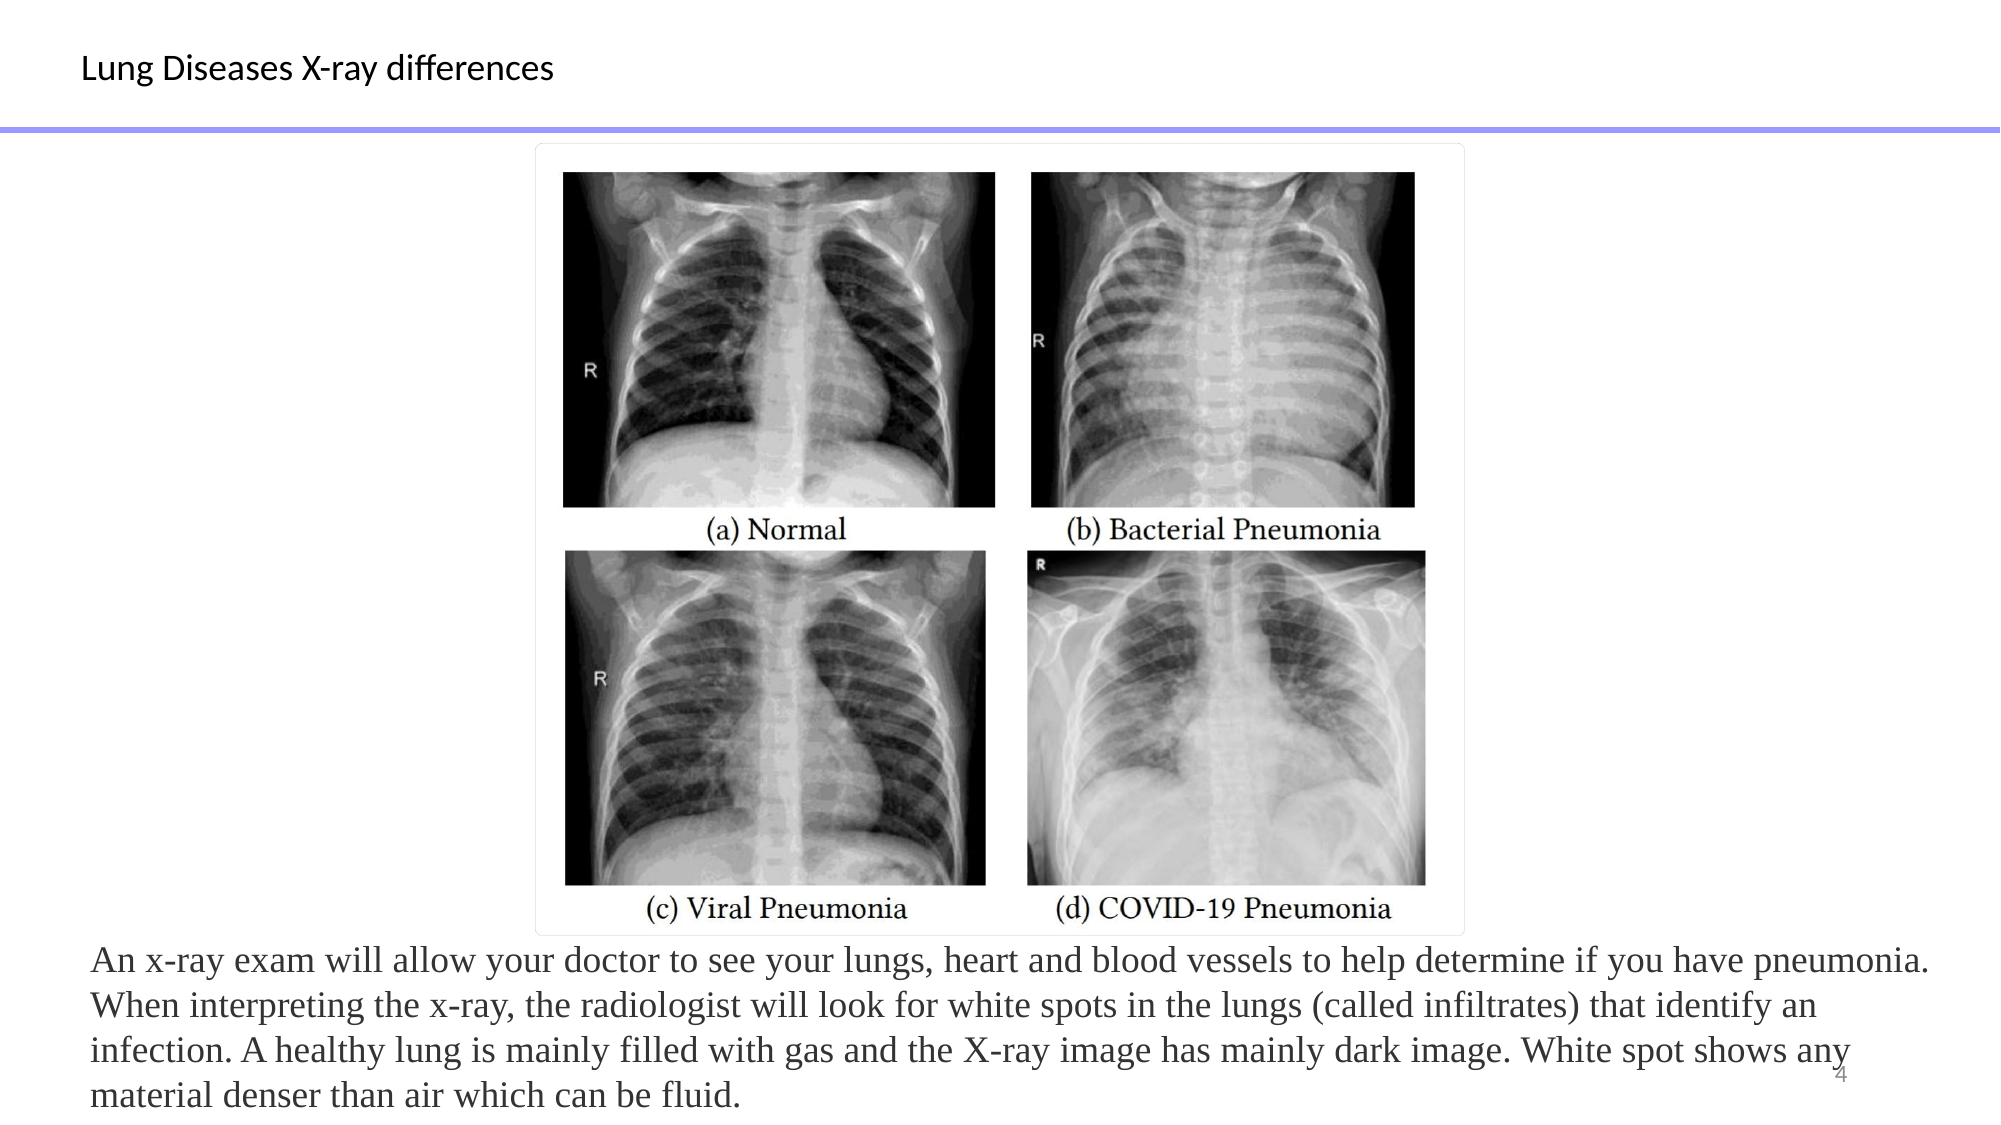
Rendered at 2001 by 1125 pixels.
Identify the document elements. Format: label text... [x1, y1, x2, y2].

slide_number 4 [1412, 1042, 1863, 1103]
text_box Lung Diseases X-ray differences [66, 35, 570, 96]
picture [535, 143, 1465, 936]
text_box An x-ray exam will allow your doctor to see your lungs, heart and blood vessels to help determine if you have pneumonia. When interpreting the x-ray, the radiologist will look for white spots in the lungs (called infiltrates) that identify an infection. A healthy lung is mainly filled with gas and the X-ray image has mainly dark image. White spot shows any material denser than air which can be fluid. [75, 928, 1961, 1123]
